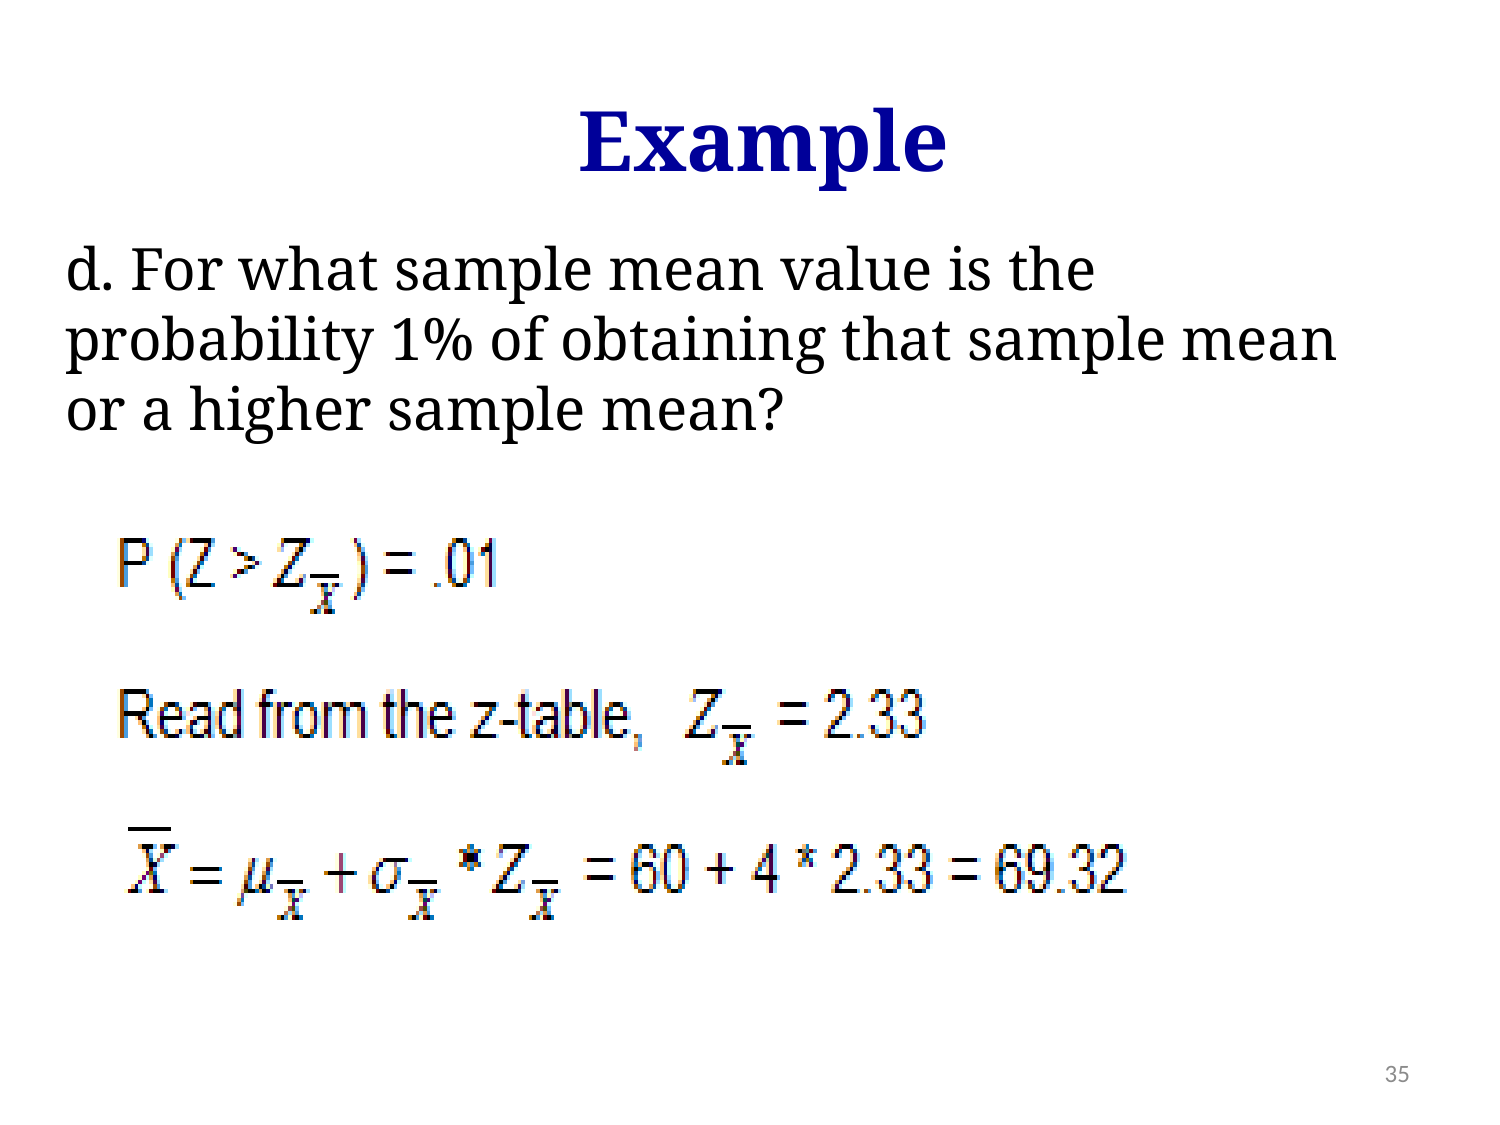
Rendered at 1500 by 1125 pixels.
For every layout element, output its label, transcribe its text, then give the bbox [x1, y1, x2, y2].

text_box Example [76, 81, 1452, 196]
list d. For what sample mean value is the probability 1% of obtaining that sample mean or a higher sample mean? [50, 525, 1413, 963]
slide_number 35 [1074, 1042, 1425, 1103]
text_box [77, 499, 1274, 938]
list d. For what sample mean value is the probability 1% of obtaining that sample mean or a higher sample mean? [50, 224, 1413, 524]
